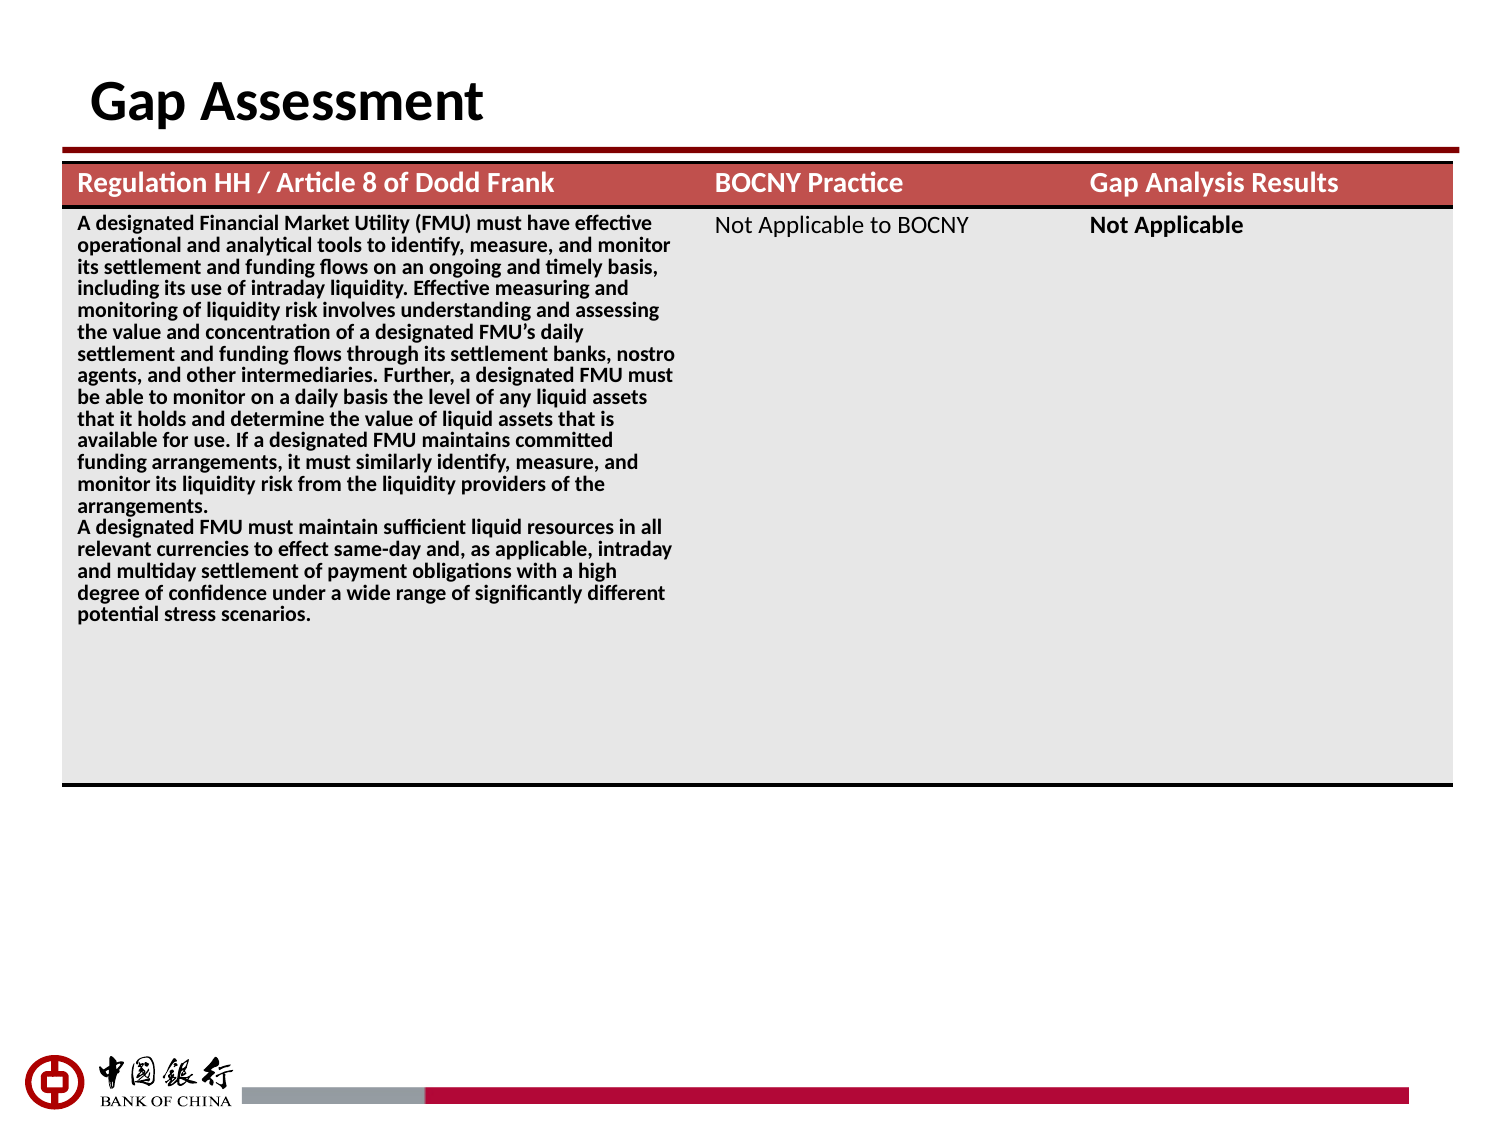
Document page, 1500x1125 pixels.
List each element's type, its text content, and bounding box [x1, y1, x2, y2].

table_header BOCNY Practice [700, 164, 1075, 205]
table_cell A designated Financial Market Utility (FMU) must have effective operational and analytical tools to identify, measure, and monitor its settlement and funding flows on an ongoing and timely basis, including its use of intraday liquidity. Effective measuring and monitoring of liquidity risk involves understanding and assessing the value and concentration of a designated FMU’s daily settlement and funding flows through its settlement banks, nostro agents, and other intermediaries. Further, a designated FMU must be able to monitor on a daily basis the level of any liquid assets that it holds and determine the value of liquid assets that is available for use. If a designated FMU maintains committed funding arrangements, it must similarly identify, measure, and monitor its liquidity risk from the liquidity providers of the arrangements. A designated FMU must maintain sufficient liquid resources in all relevant currencies to effect same-day and, as applicable, intraday and multiday settlement of payment obligations with a high degree of confidence under a wide range of significantly different potential stress scenarios. [62, 209, 700, 783]
table_header Gap Analysis Results [1075, 164, 1453, 205]
text_box Gap Assessment [74, 45, 1425, 150]
picture [241, 1084, 1409, 1104]
table_cell Not Applicable to BOCNY [700, 209, 1075, 783]
table_cell Not Applicable [1075, 209, 1453, 783]
table_header Regulation HH / Article 8 of Dodd Frank [62, 164, 700, 205]
